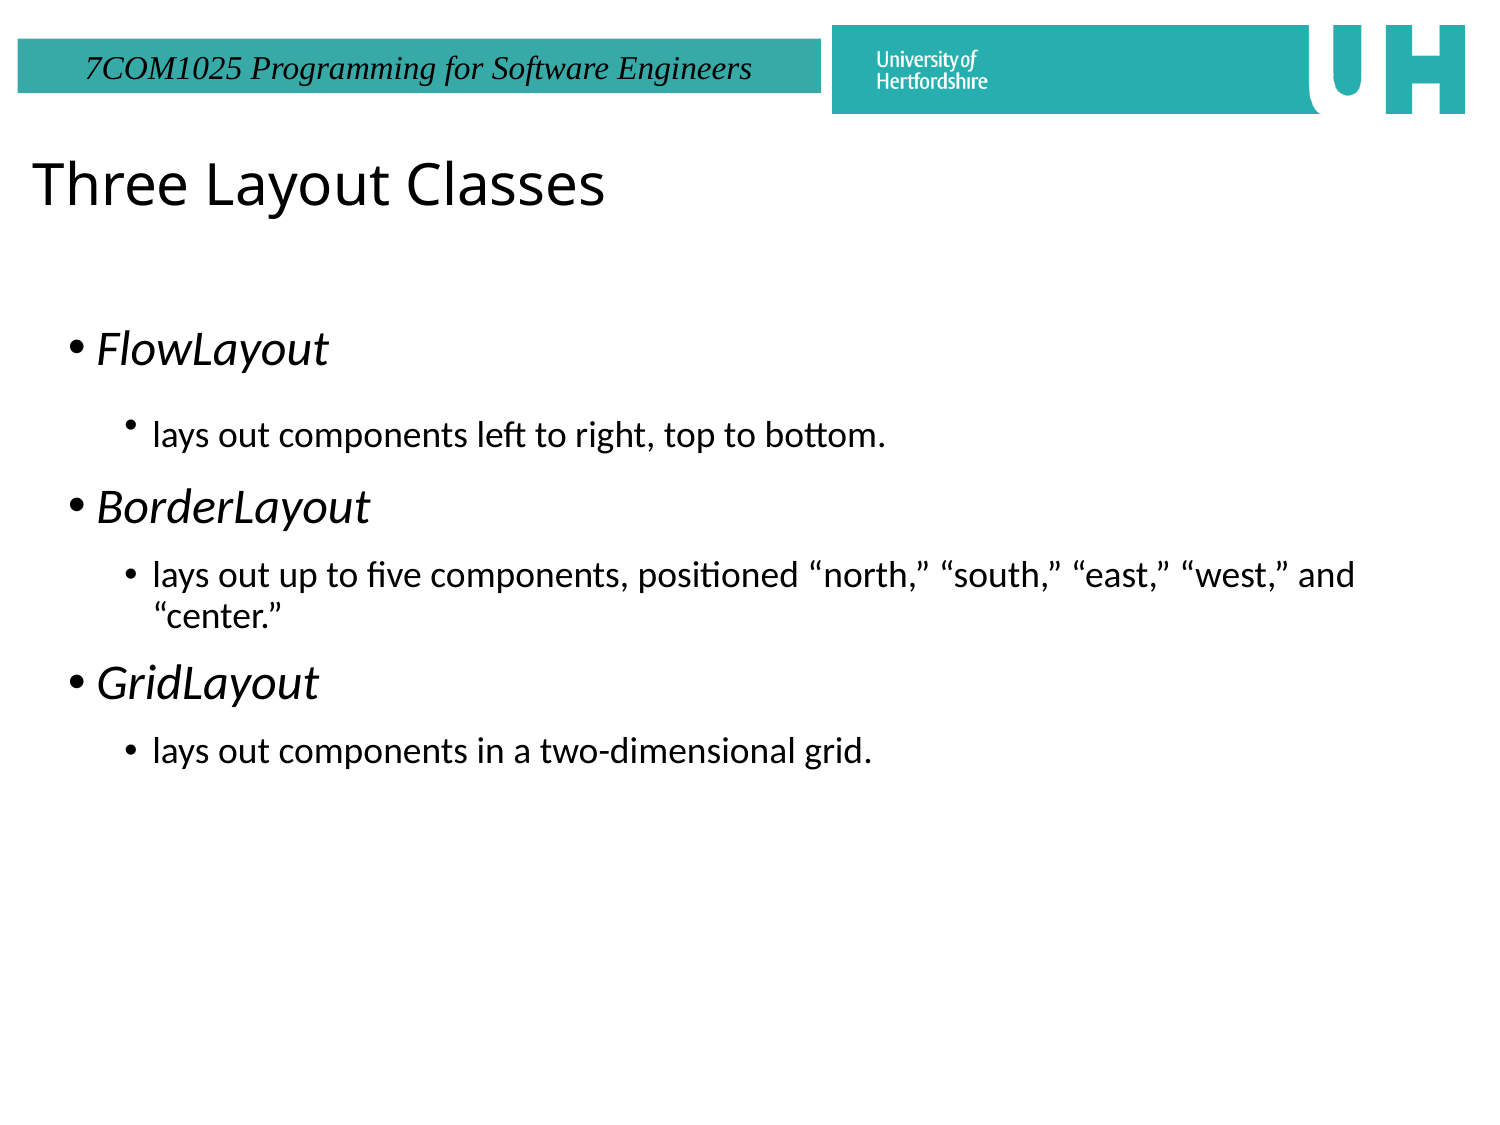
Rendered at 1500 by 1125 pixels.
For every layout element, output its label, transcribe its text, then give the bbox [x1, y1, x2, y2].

title Three Layout Classes [17, 78, 1312, 296]
picture [832, 25, 1465, 114]
list FlowLayout lays out components left to right, top to bottom. BorderLayout lays out up to five components, positioned “north,” “south,” “east,” “west,” and “center.” GridLayout lays out components in a two-dimensional grid. [53, 314, 1459, 811]
